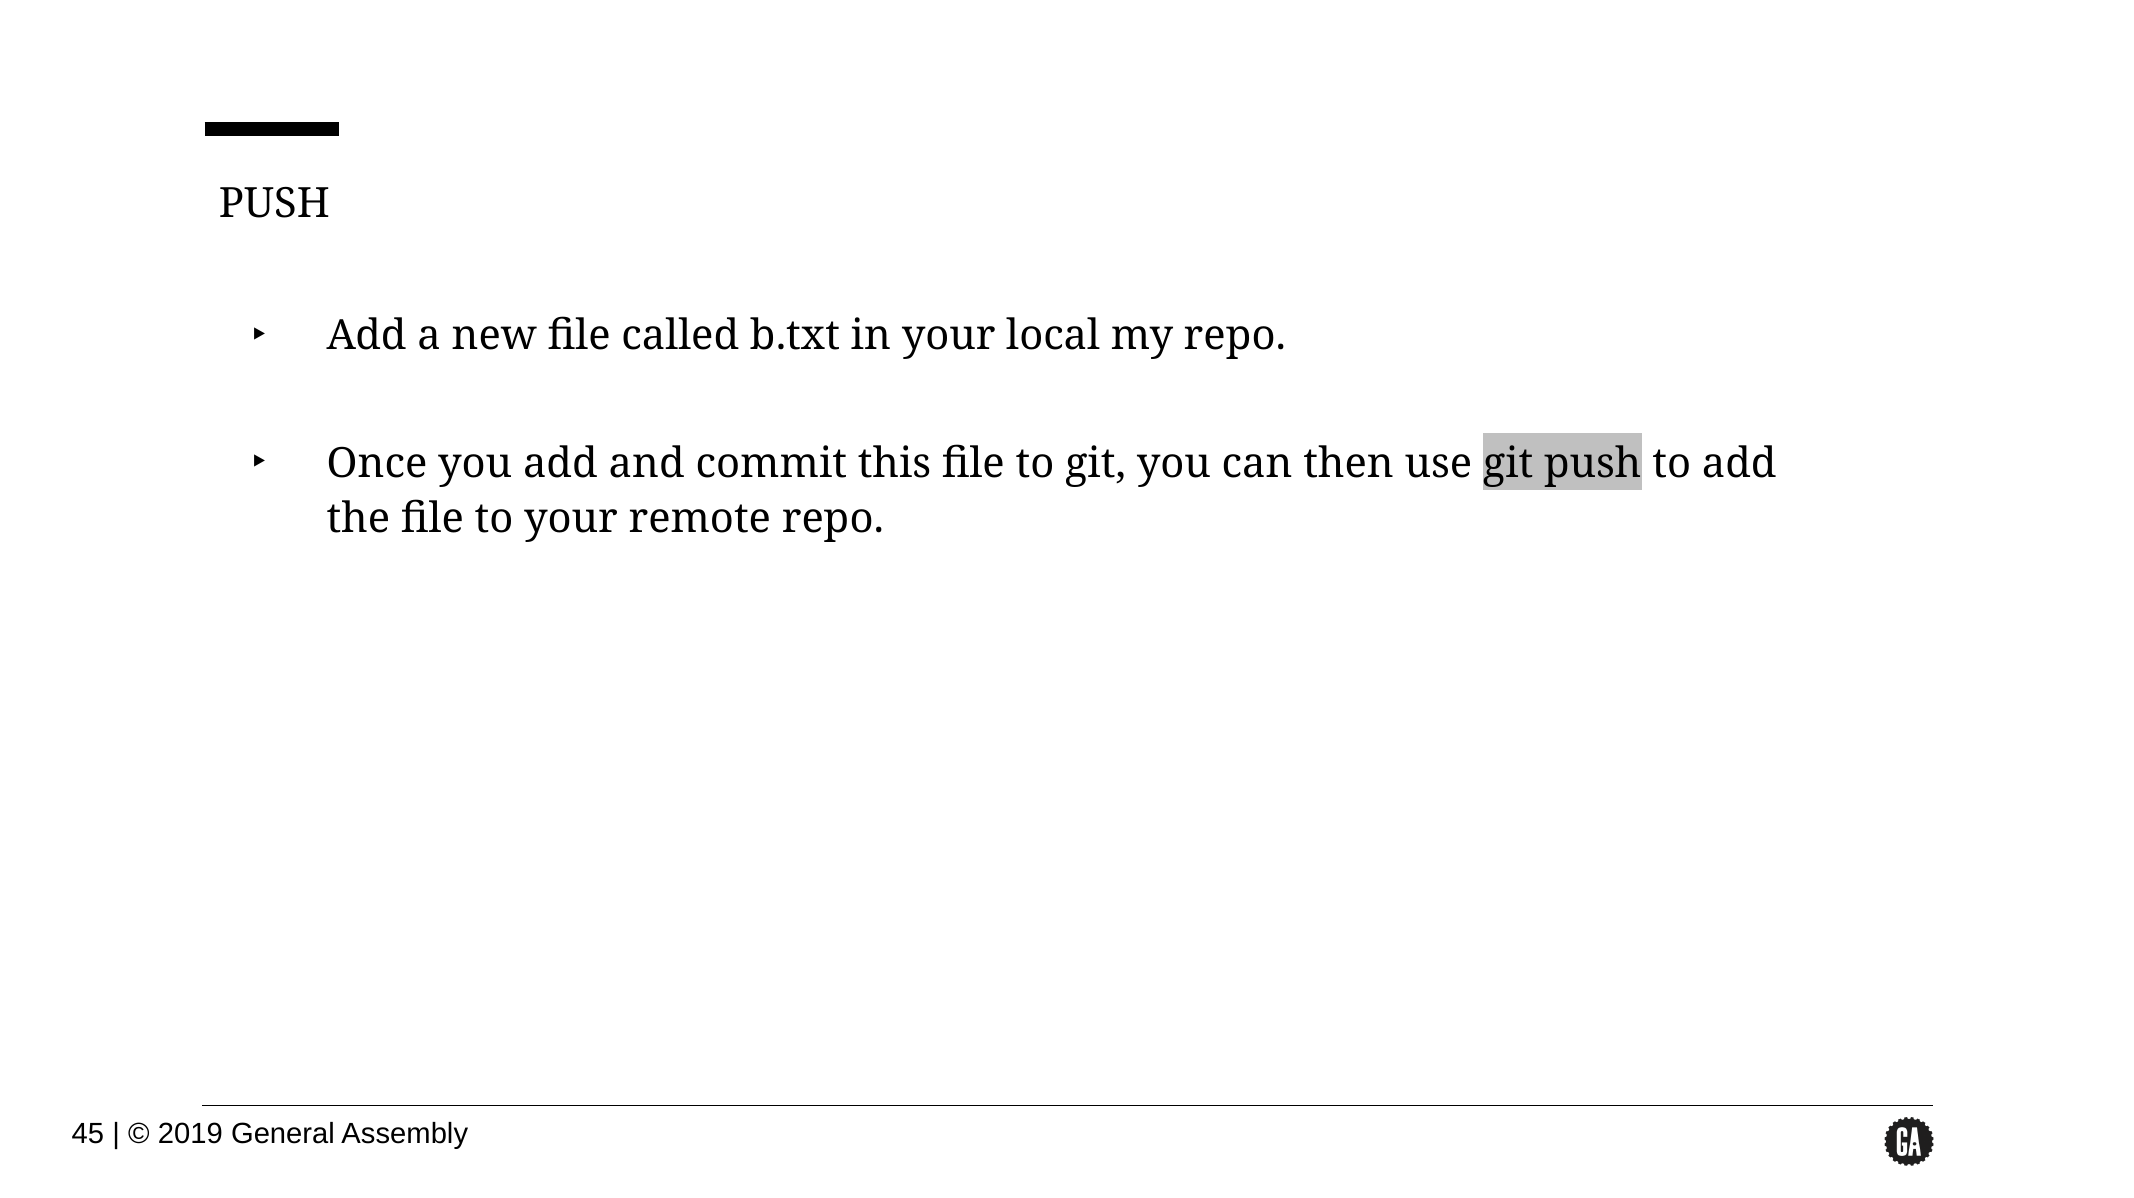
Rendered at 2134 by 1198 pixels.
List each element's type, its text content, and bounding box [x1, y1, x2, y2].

list PUSH [203, 160, 1050, 204]
picture [1884, 1117, 1934, 1166]
list Add a new file called b.txt in your local my repo. Once you add and commit this file to git, you can then use git push to add the file to your remote repo. [205, 288, 1819, 578]
